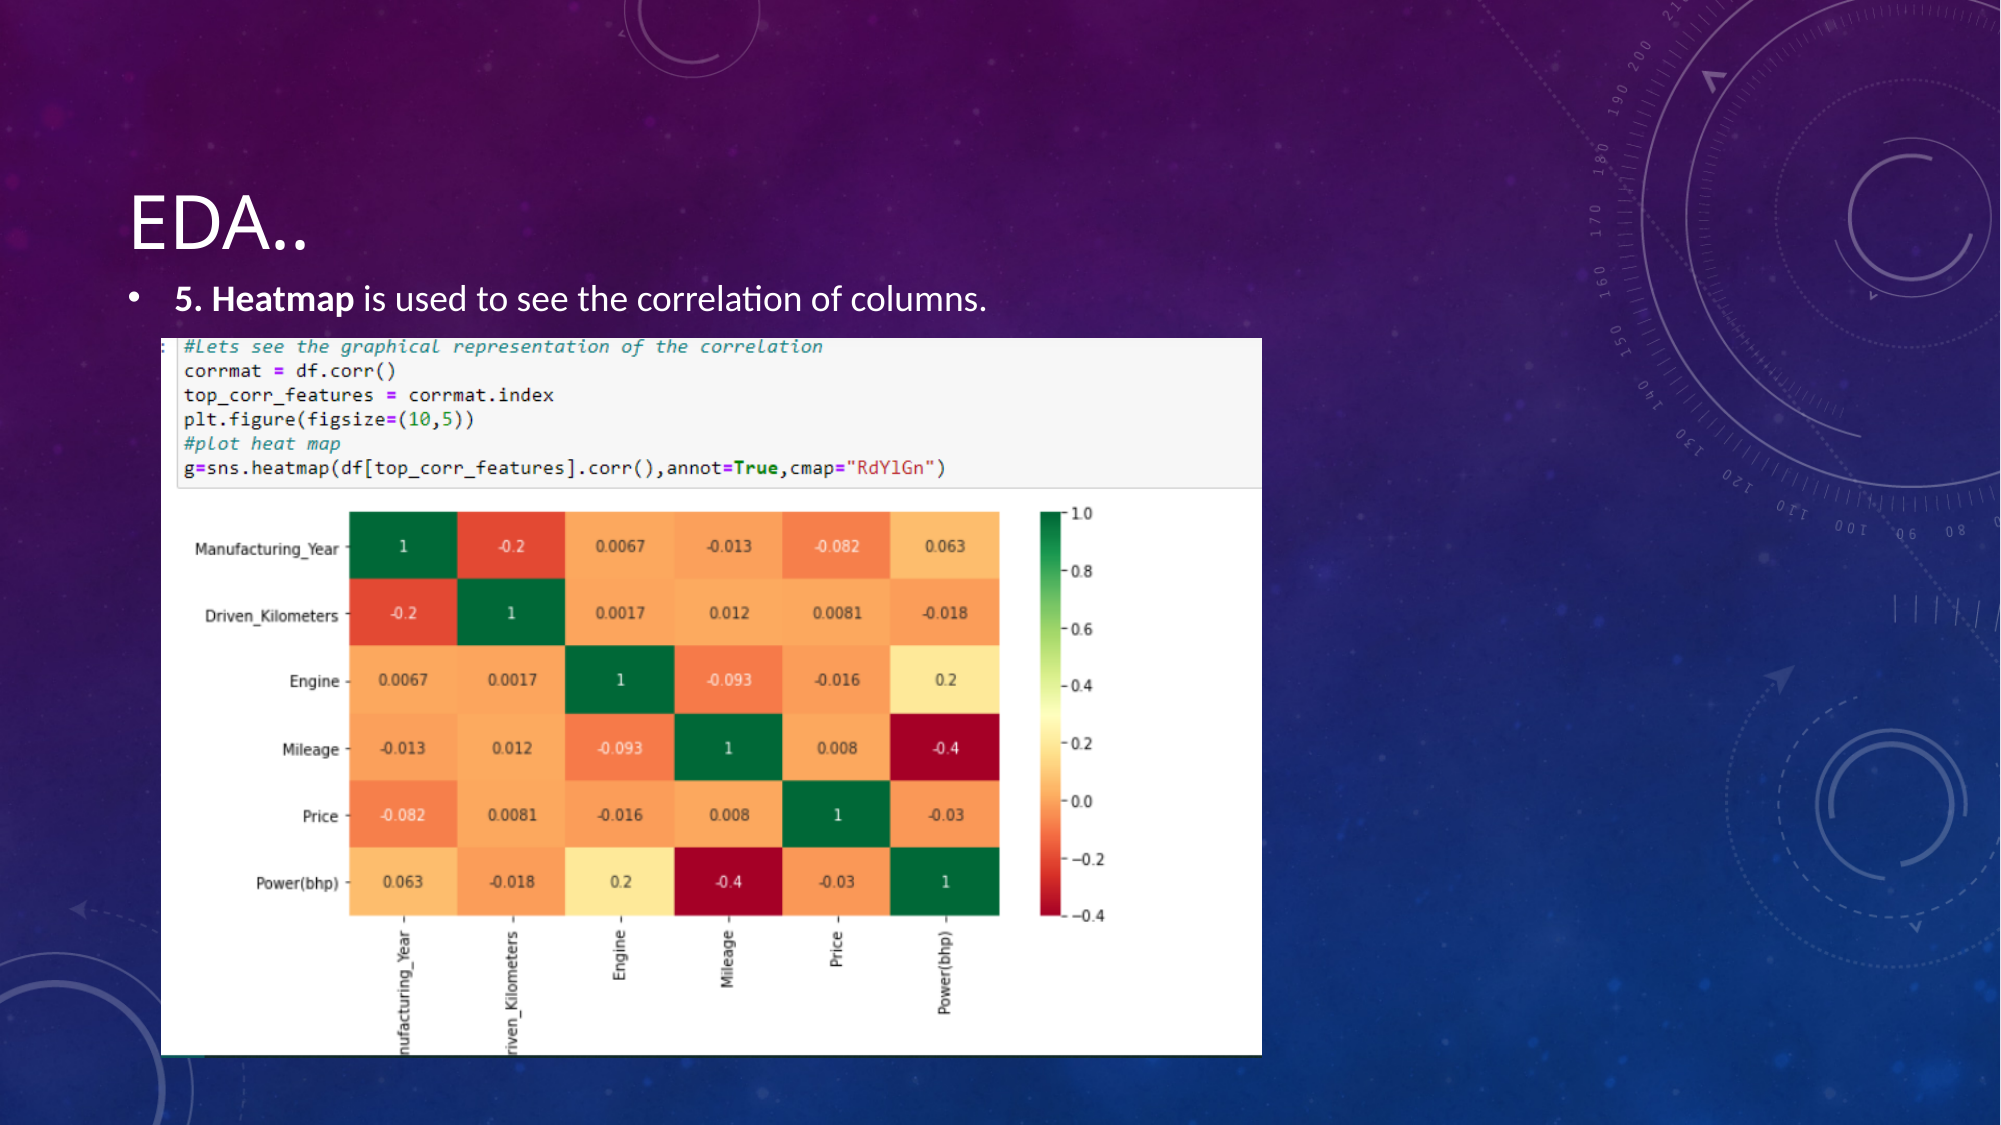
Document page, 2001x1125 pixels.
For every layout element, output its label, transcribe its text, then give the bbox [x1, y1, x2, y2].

list 5. Heatmap is used to see the correlation of columns. [112, 272, 1775, 913]
picture [0, 0, 2001, 1125]
title Eda.. [112, 99, 1775, 272]
